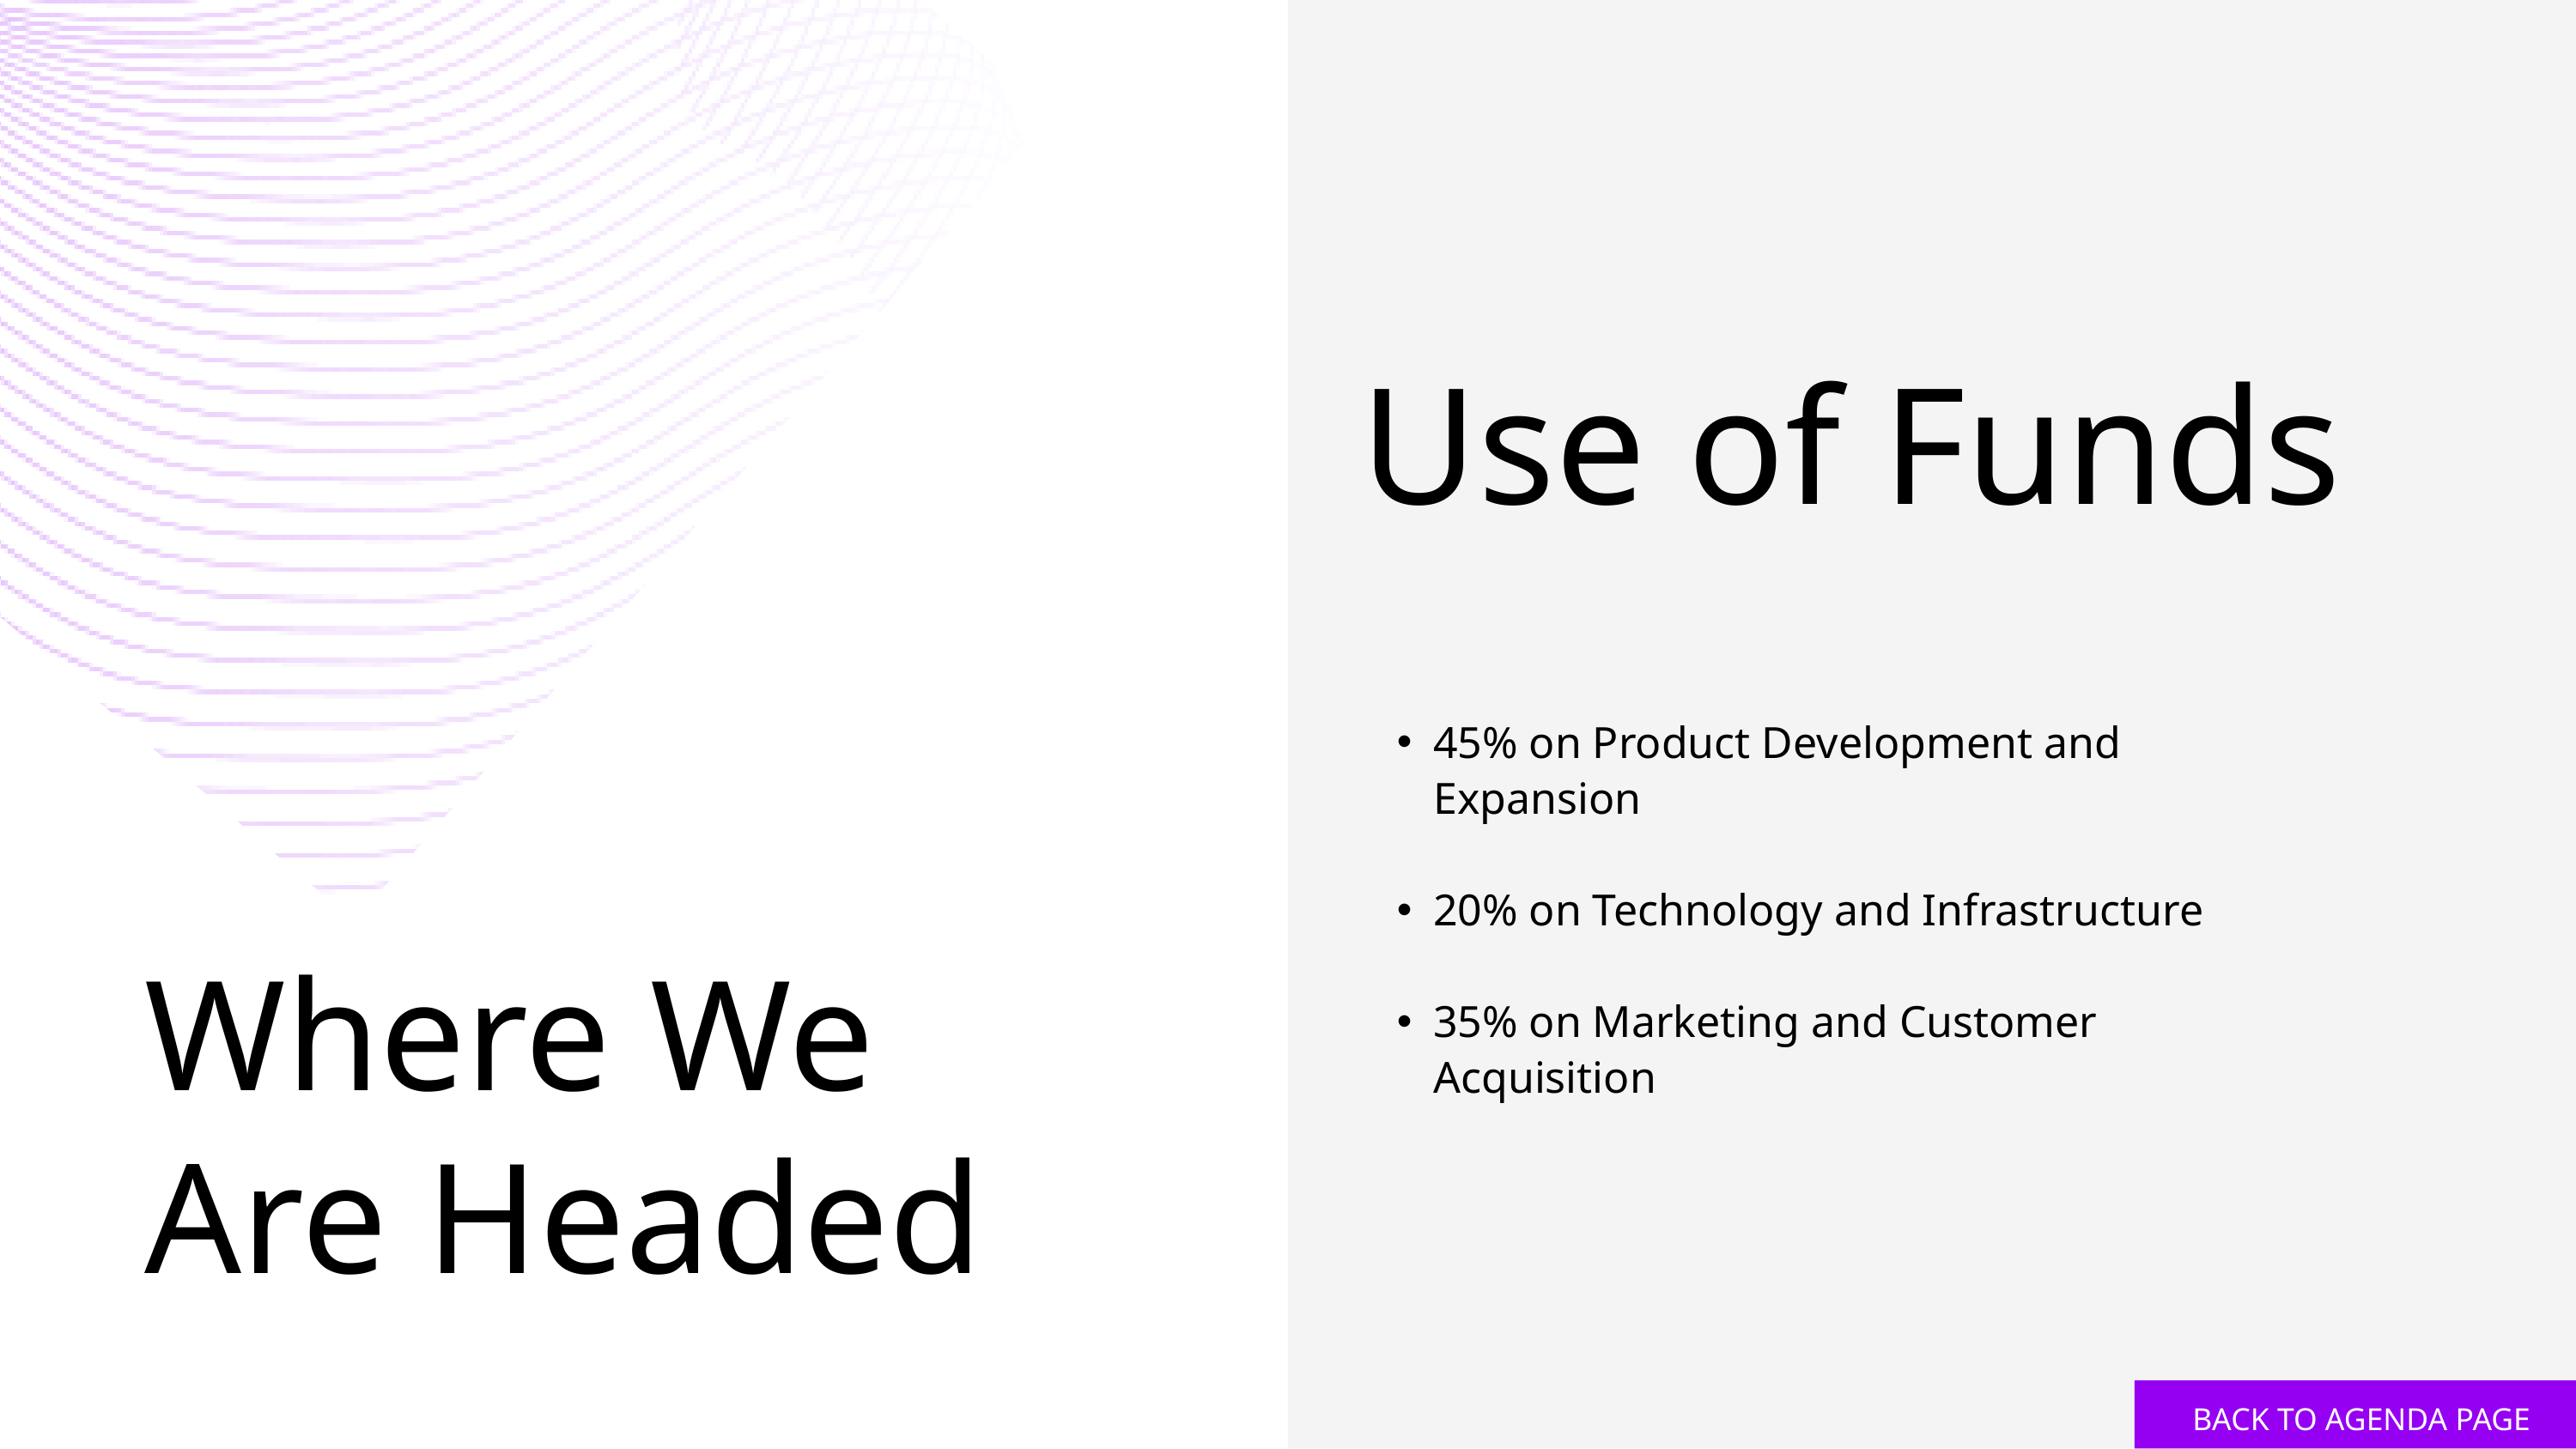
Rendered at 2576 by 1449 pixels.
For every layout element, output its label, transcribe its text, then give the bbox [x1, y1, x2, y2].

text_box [2134, 1379, 2576, 1449]
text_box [1360, 342, 2504, 986]
text_box [0, 0, 1052, 922]
text_box [1287, 0, 2576, 1449]
text_box Where We Are Headed [144, 938, 1052, 1304]
